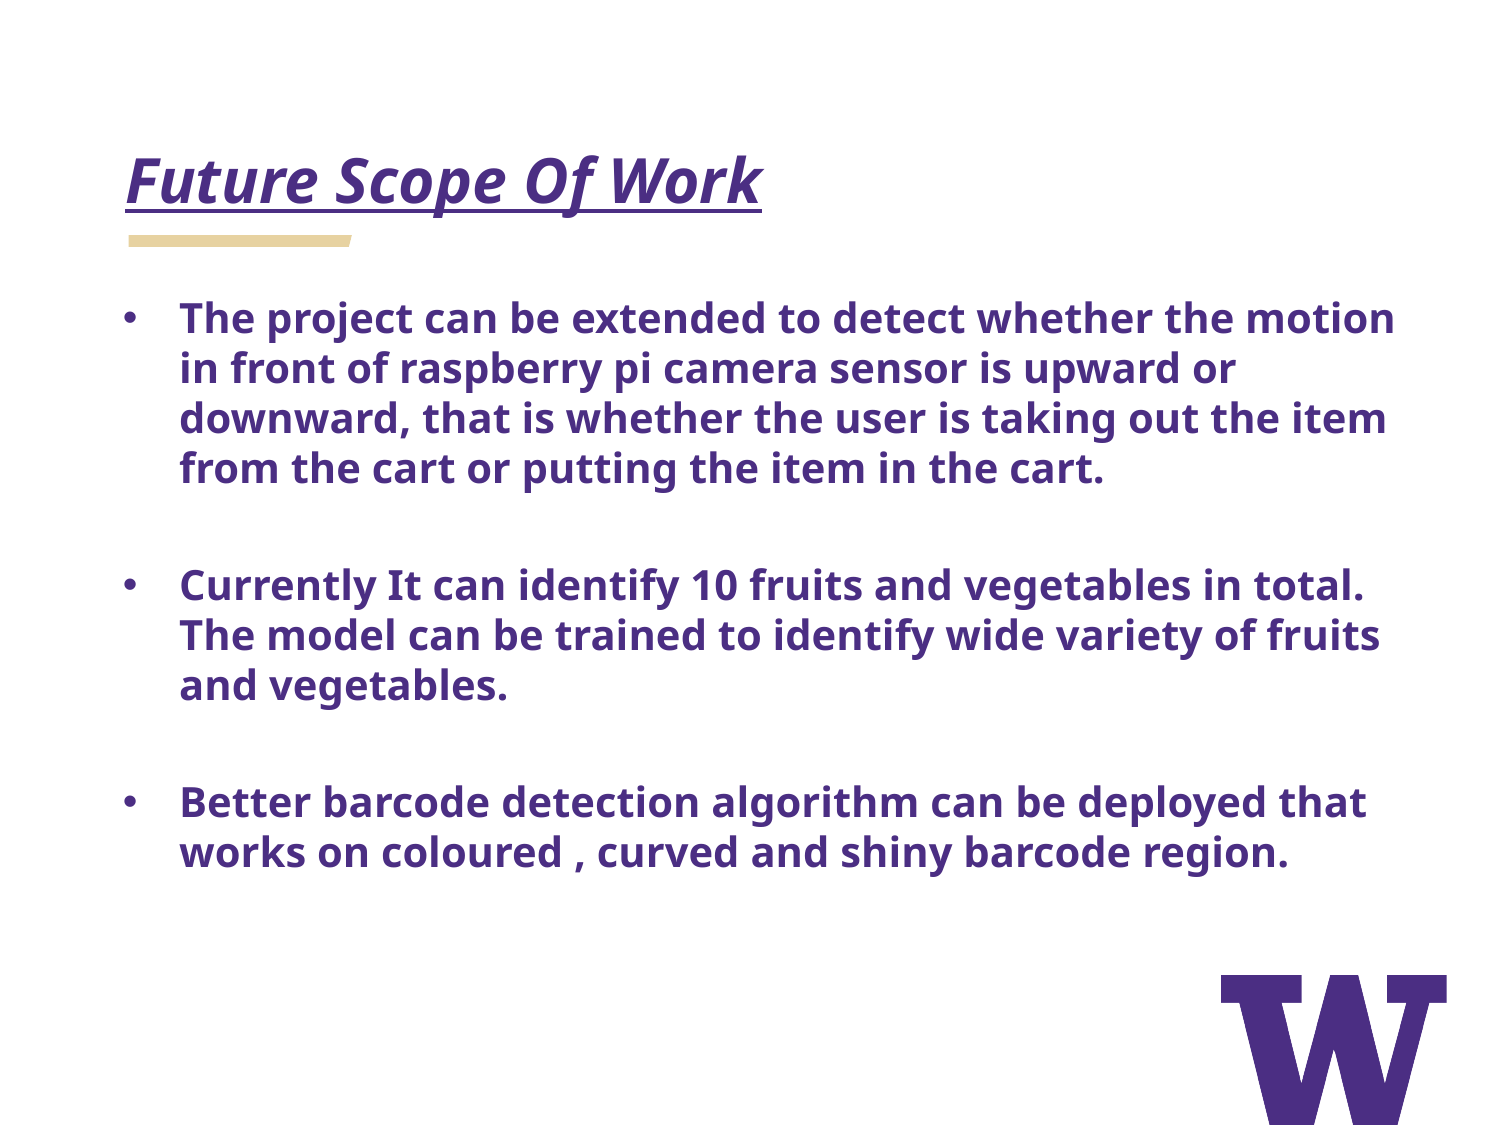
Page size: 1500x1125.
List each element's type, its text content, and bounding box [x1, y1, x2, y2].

picture [128, 235, 352, 247]
title Future Scope Of Work [110, 60, 1453, 224]
list The project can be extended to detect whether the motion in front of raspberry pi camera sensor is upward or downward, that is whether the user is taking out the item from the cart or putting the item in the cart. Currently It can identify 10 fruits and vegetables in total. The model can be trained to identify wide variety of fruits and vegetables. Better barcode detection algorithm can be deployed that works on coloured , curved and shiny barcode region. [108, 284, 1453, 944]
picture [1221, 975, 1447, 1125]
